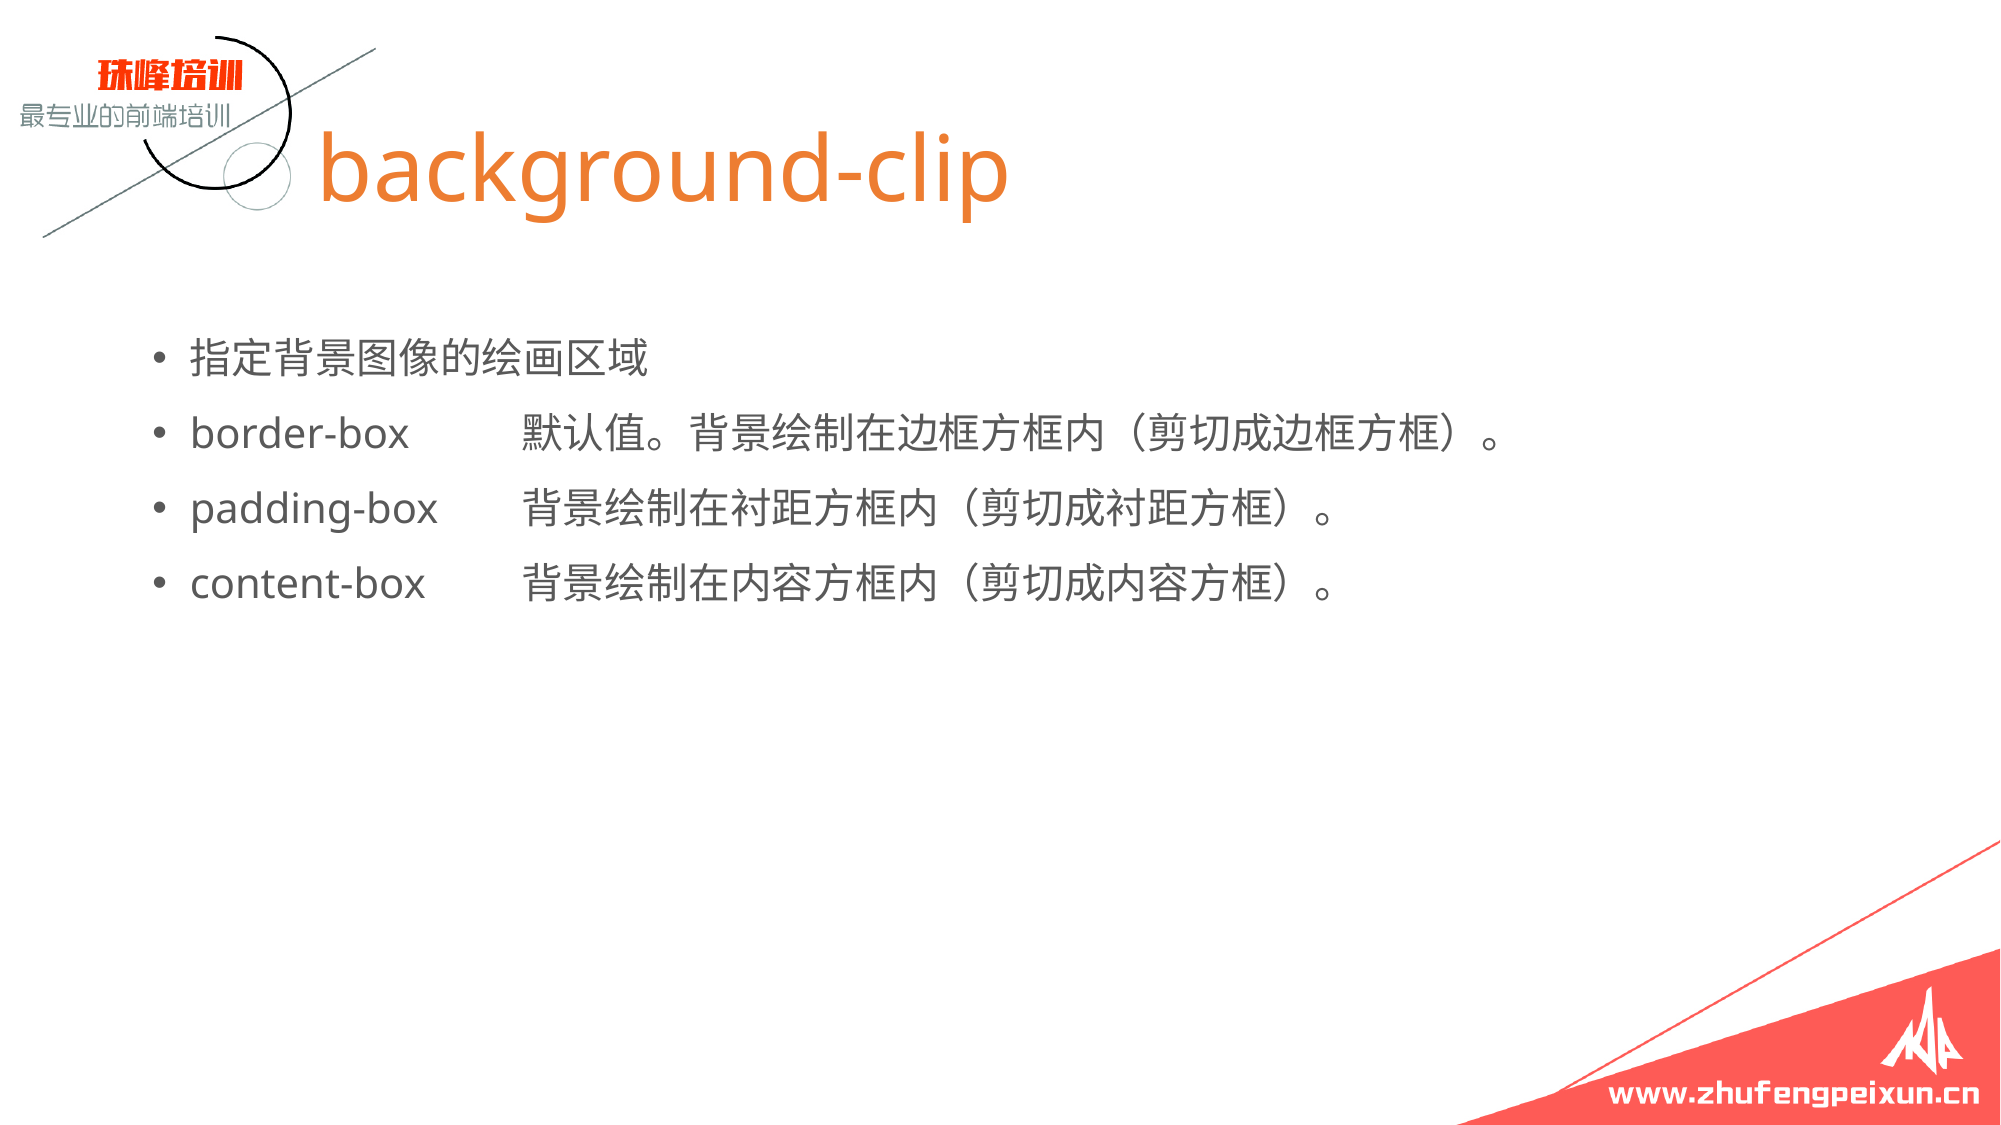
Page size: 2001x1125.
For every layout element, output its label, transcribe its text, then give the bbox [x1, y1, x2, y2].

list 指定背景图像的绘画区域 border-box 默认值。背景绘制在边框方框内（剪切成边框方框）。 padding-box 背景绘制在衬距方框内（剪切成衬距方框）。 content-box 背景绘制在内容方框内（剪切成内容方框）。 [137, 299, 1863, 1014]
picture [1437, 796, 2001, 1125]
picture [18, 36, 376, 238]
title background-clip [302, 114, 1799, 248]
